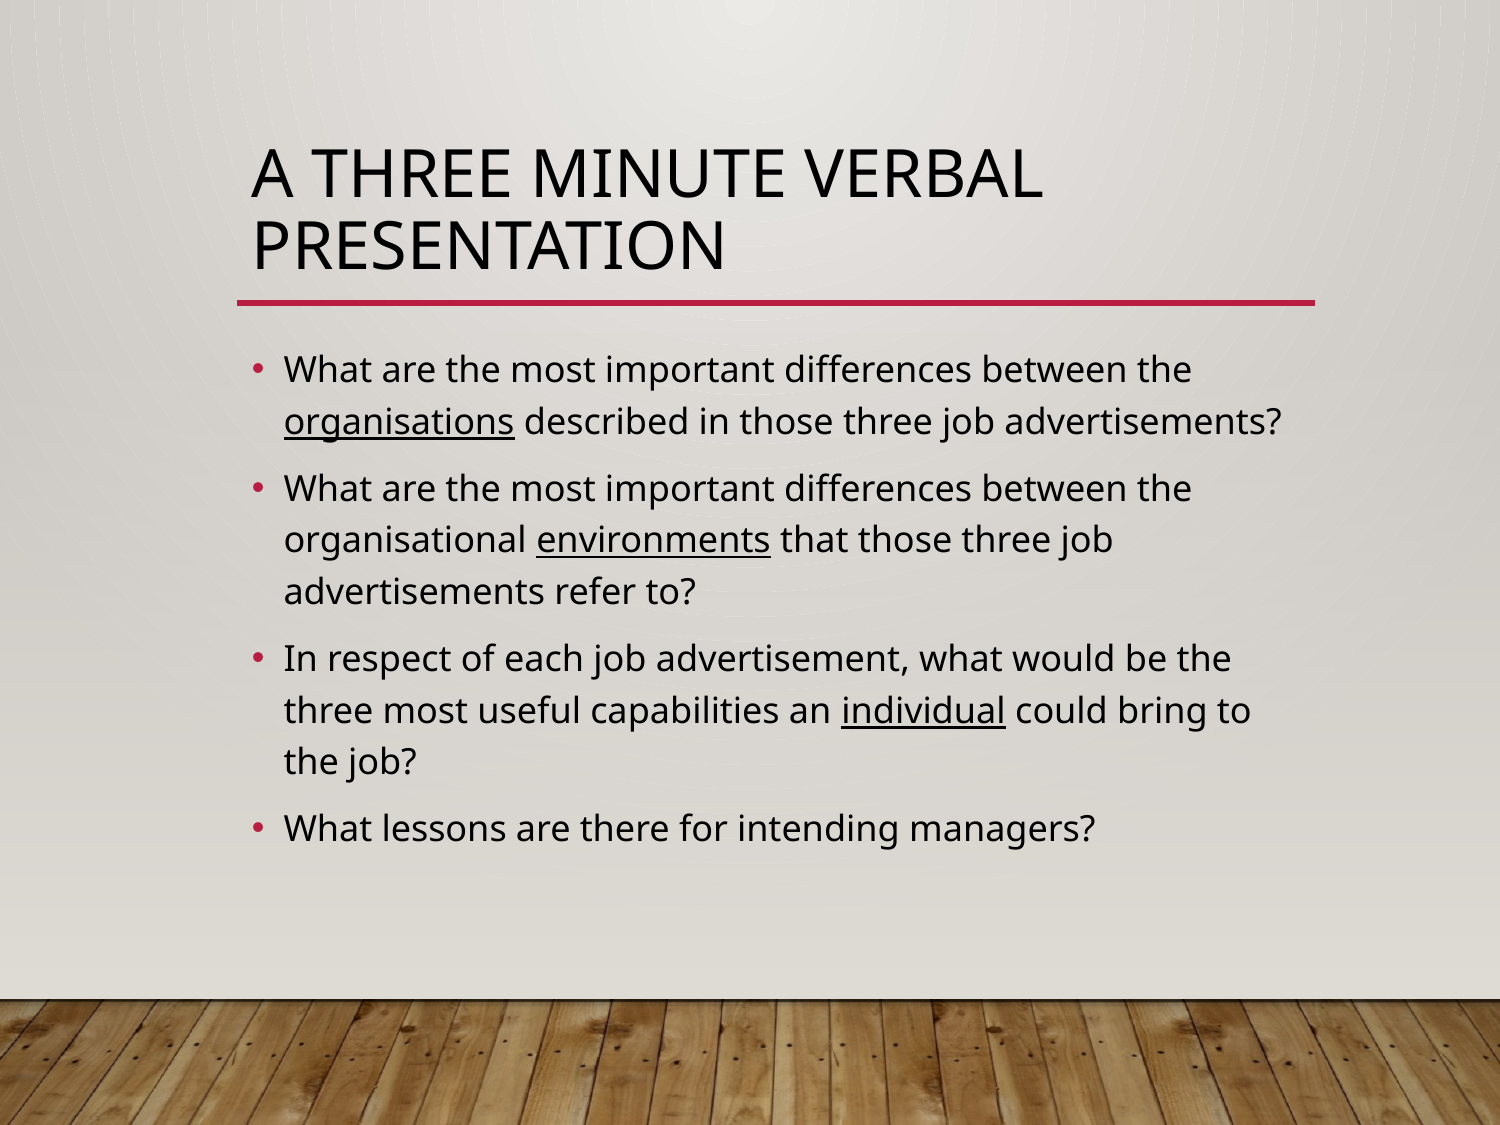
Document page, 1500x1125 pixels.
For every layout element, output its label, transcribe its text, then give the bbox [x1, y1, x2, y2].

list What are the most important differences between the organisations described in those three job advertisements? What are the most important differences between the organisational environments that those three job advertisements refer to? In respect of each job advertisement, what would be the three most useful capabilities an individual could bring to the job? What lessons are there for intending managers? [236, 330, 1315, 897]
title A Three Minute Verbal Presentation [236, 131, 1315, 305]
picture [0, 999, 1500, 1125]
